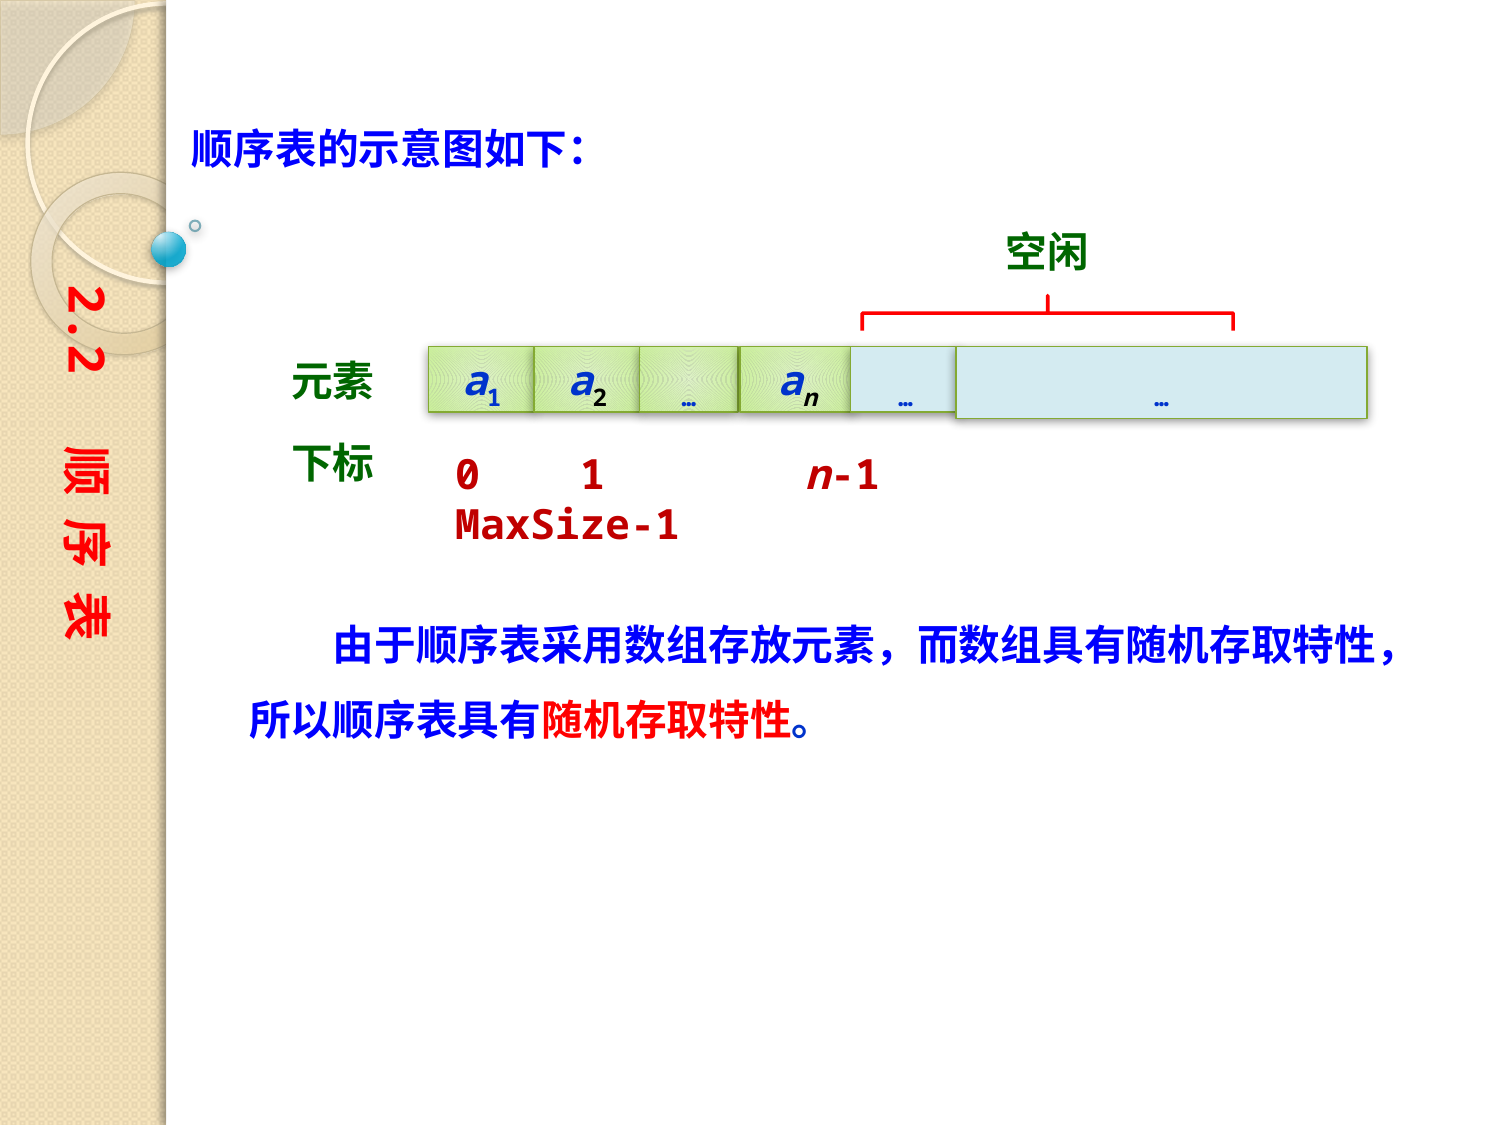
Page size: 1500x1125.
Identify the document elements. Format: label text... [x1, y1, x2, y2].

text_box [276, 217, 1368, 507]
text_box 2.2 顺 序 表 [35, 269, 126, 786]
text_box 顺序表的示意图如下： [177, 115, 769, 181]
text_box 由于顺序表采用数组存放元素，而数组具有随机存取特性，所以顺序表具有随机存取特性。 [234, 585, 1440, 751]
